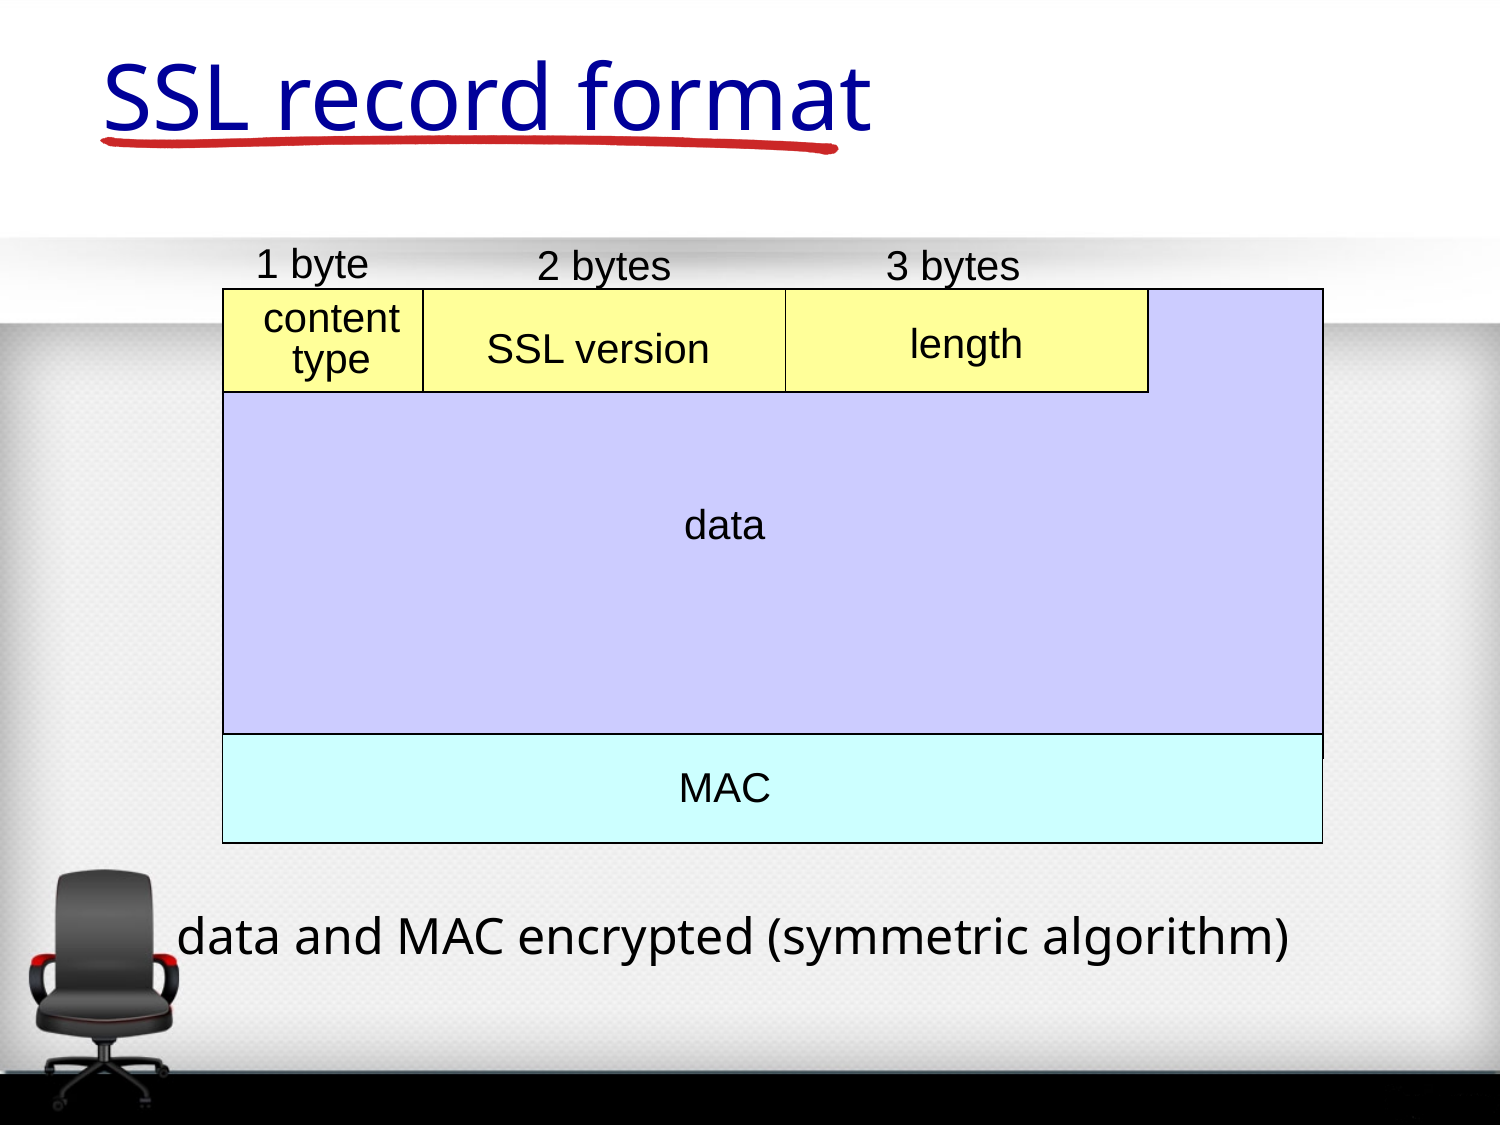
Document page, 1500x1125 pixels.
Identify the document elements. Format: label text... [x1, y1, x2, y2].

title SSL record format [87, 0, 1363, 188]
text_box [222, 228, 1324, 844]
footer Network Security [762, 1062, 1397, 1114]
text_box data and MAC encrypted (symmetric algorithm) [161, 897, 1305, 972]
picture [97, 130, 848, 160]
picture [0, 0, 1500, 1125]
